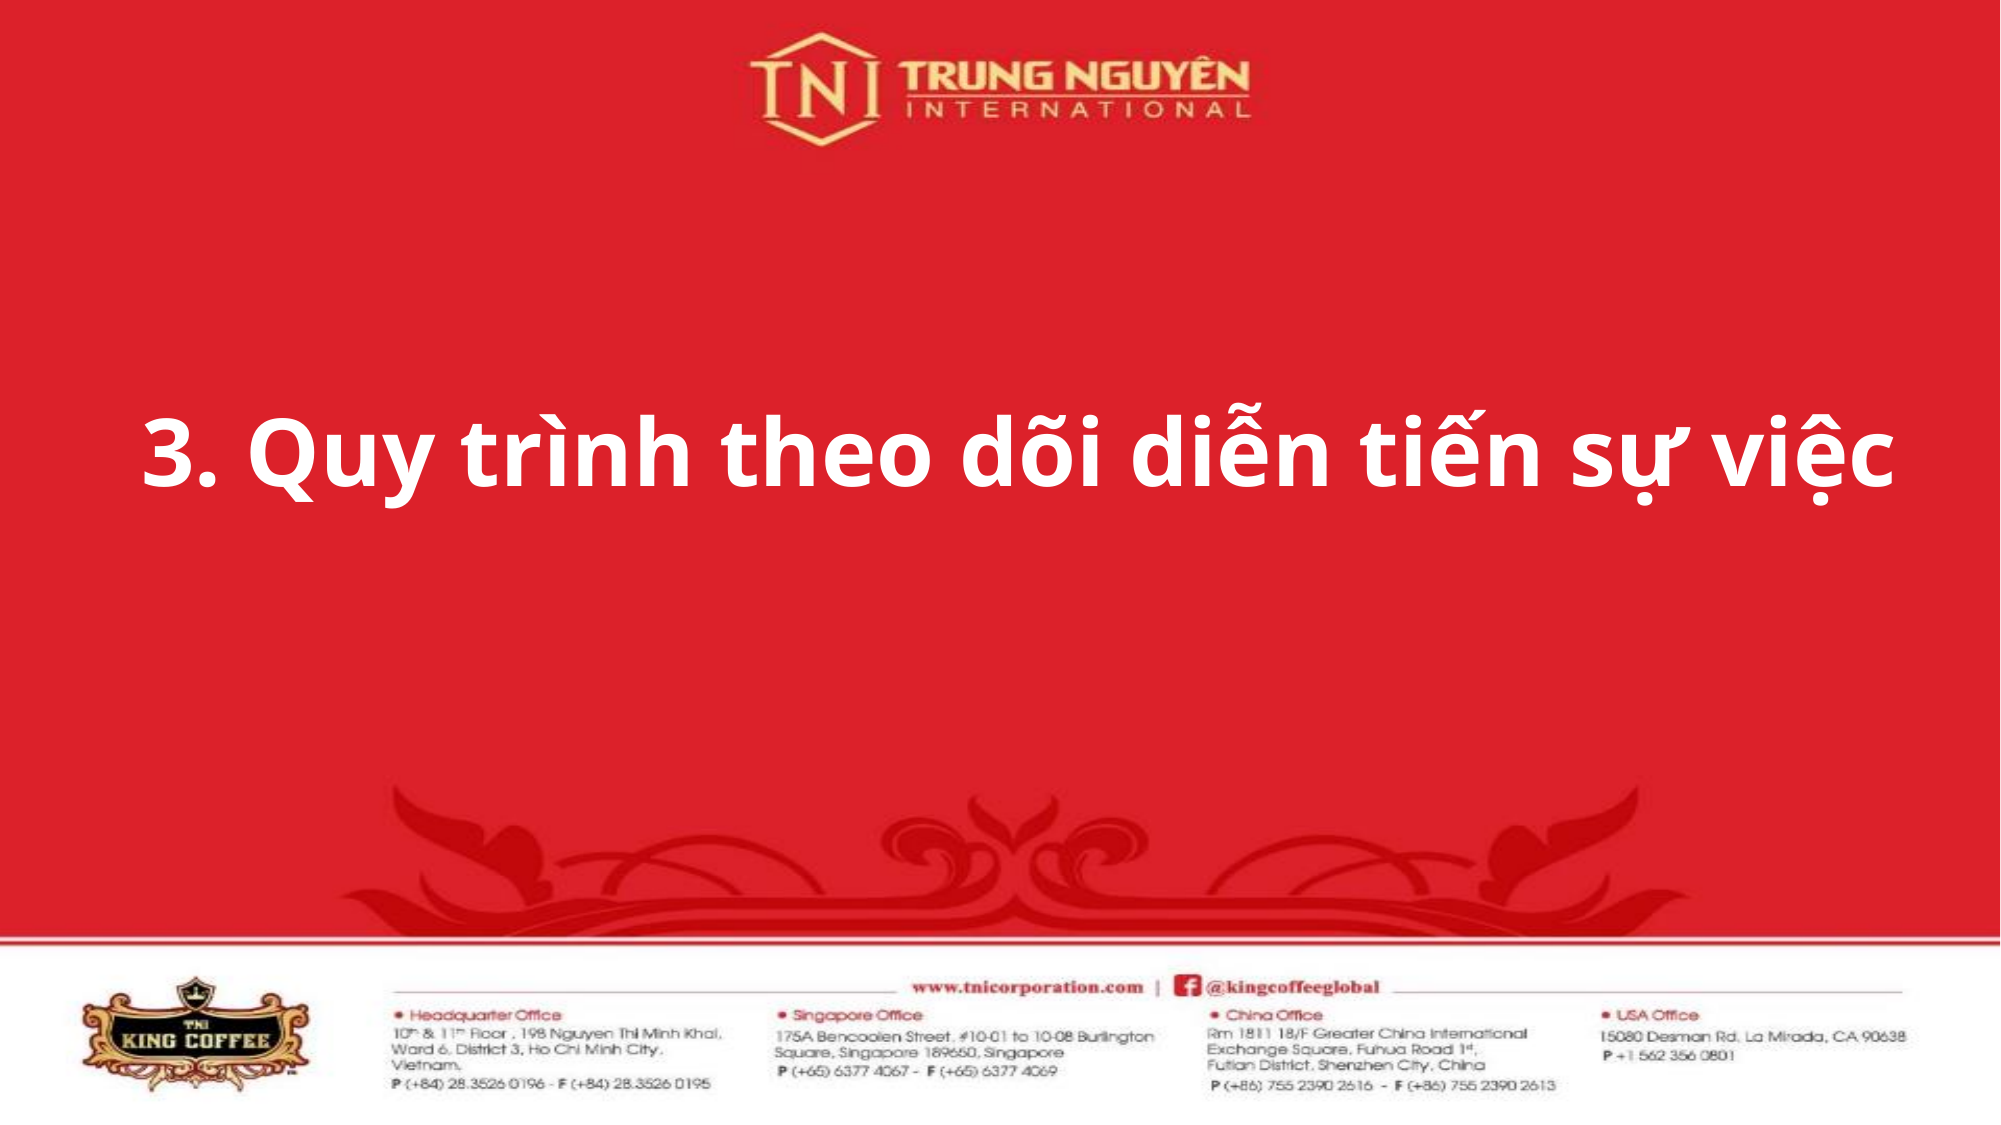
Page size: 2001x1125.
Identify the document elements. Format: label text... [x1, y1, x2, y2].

picture [0, 0, 2001, 1125]
title 3. Quy trình theo dõi diễn tiến sự việc [121, 251, 1918, 510]
